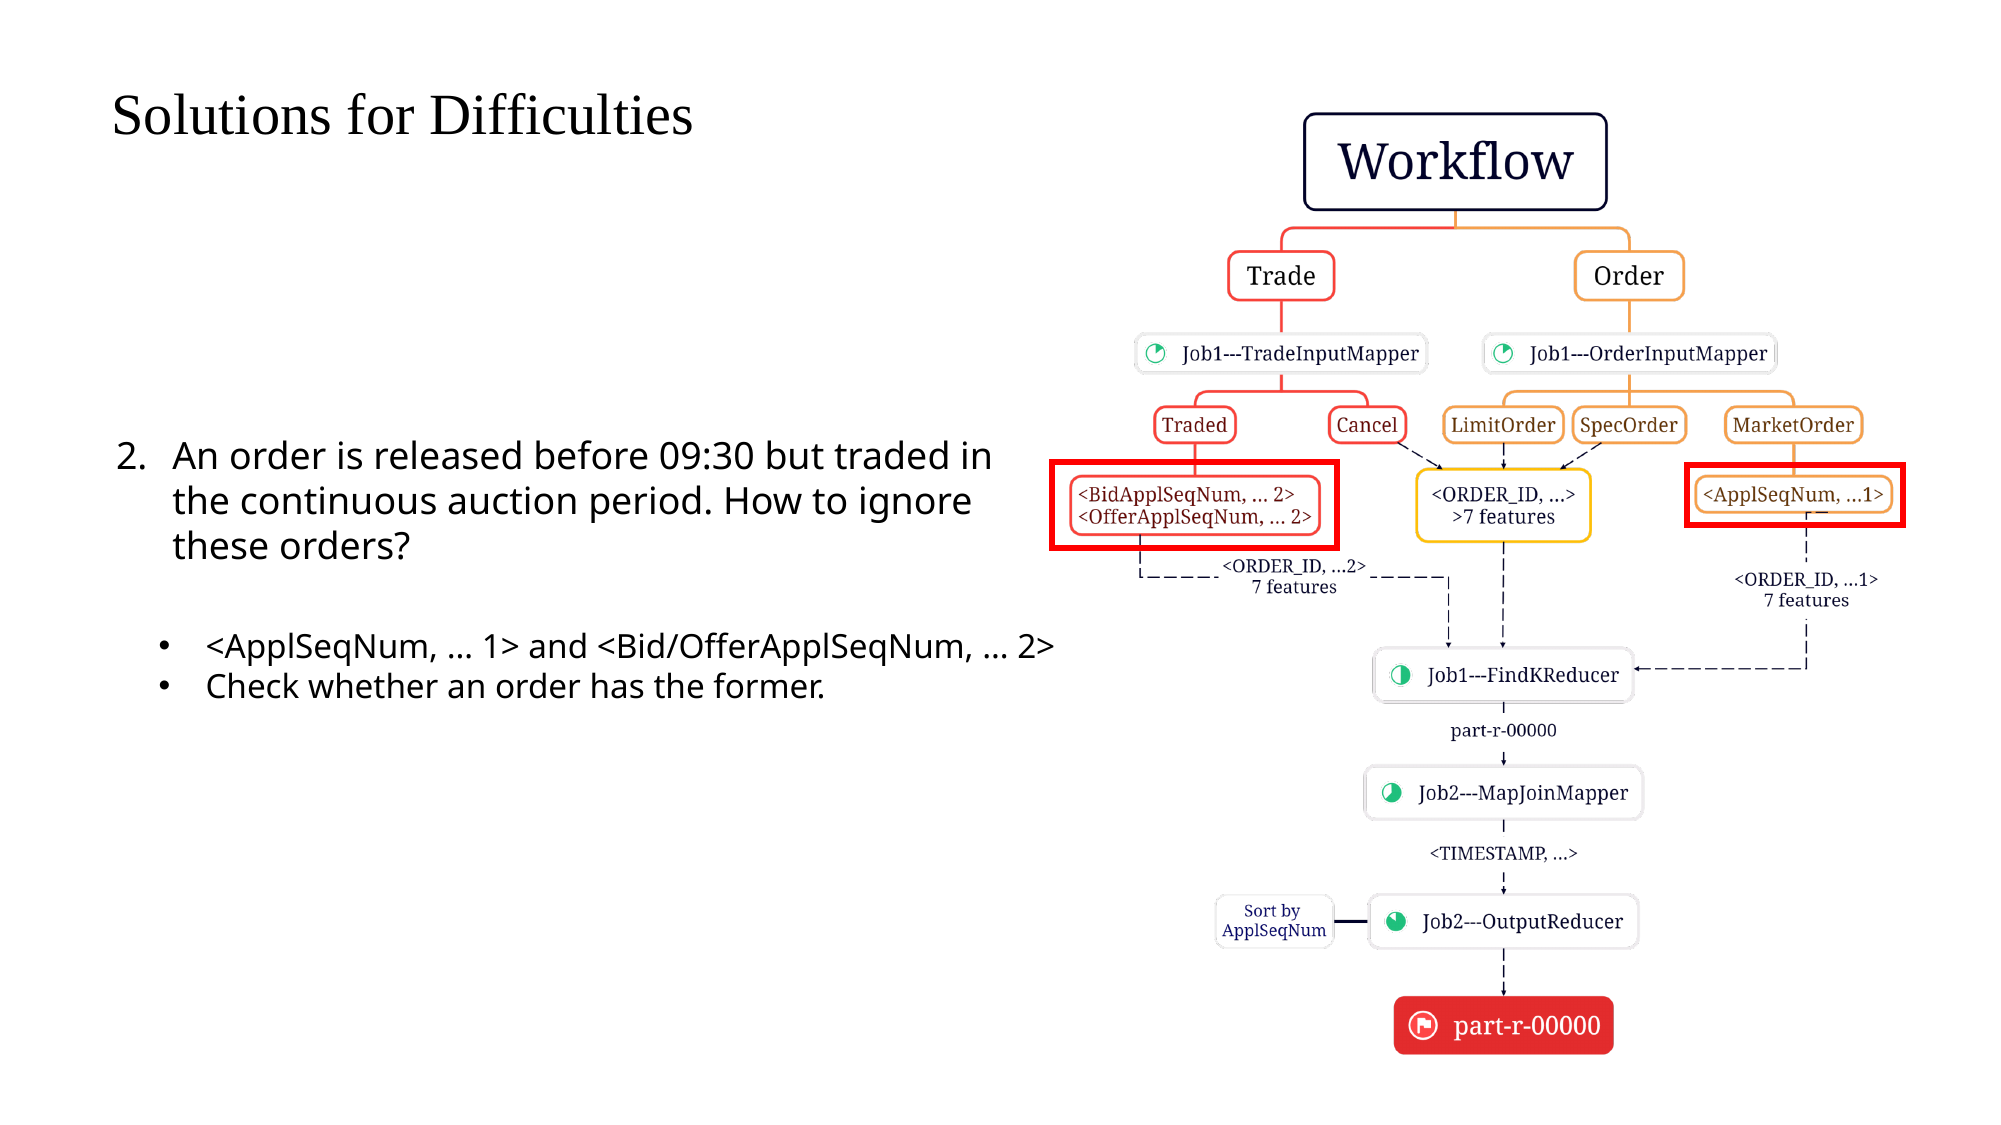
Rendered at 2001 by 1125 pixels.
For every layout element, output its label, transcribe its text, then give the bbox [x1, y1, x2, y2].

text_box <ApplSeqNum, … 1> and <Bid/OfferApplSeqNum, … 2> Check whether an order has the former. [144, 617, 999, 713]
text_box Solutions for Difficulties [96, 68, 710, 154]
picture [999, 42, 1963, 1125]
text_box An order is released before 09:30 but traded in the continuous auction period. How to ignore these orders? [101, 424, 999, 575]
